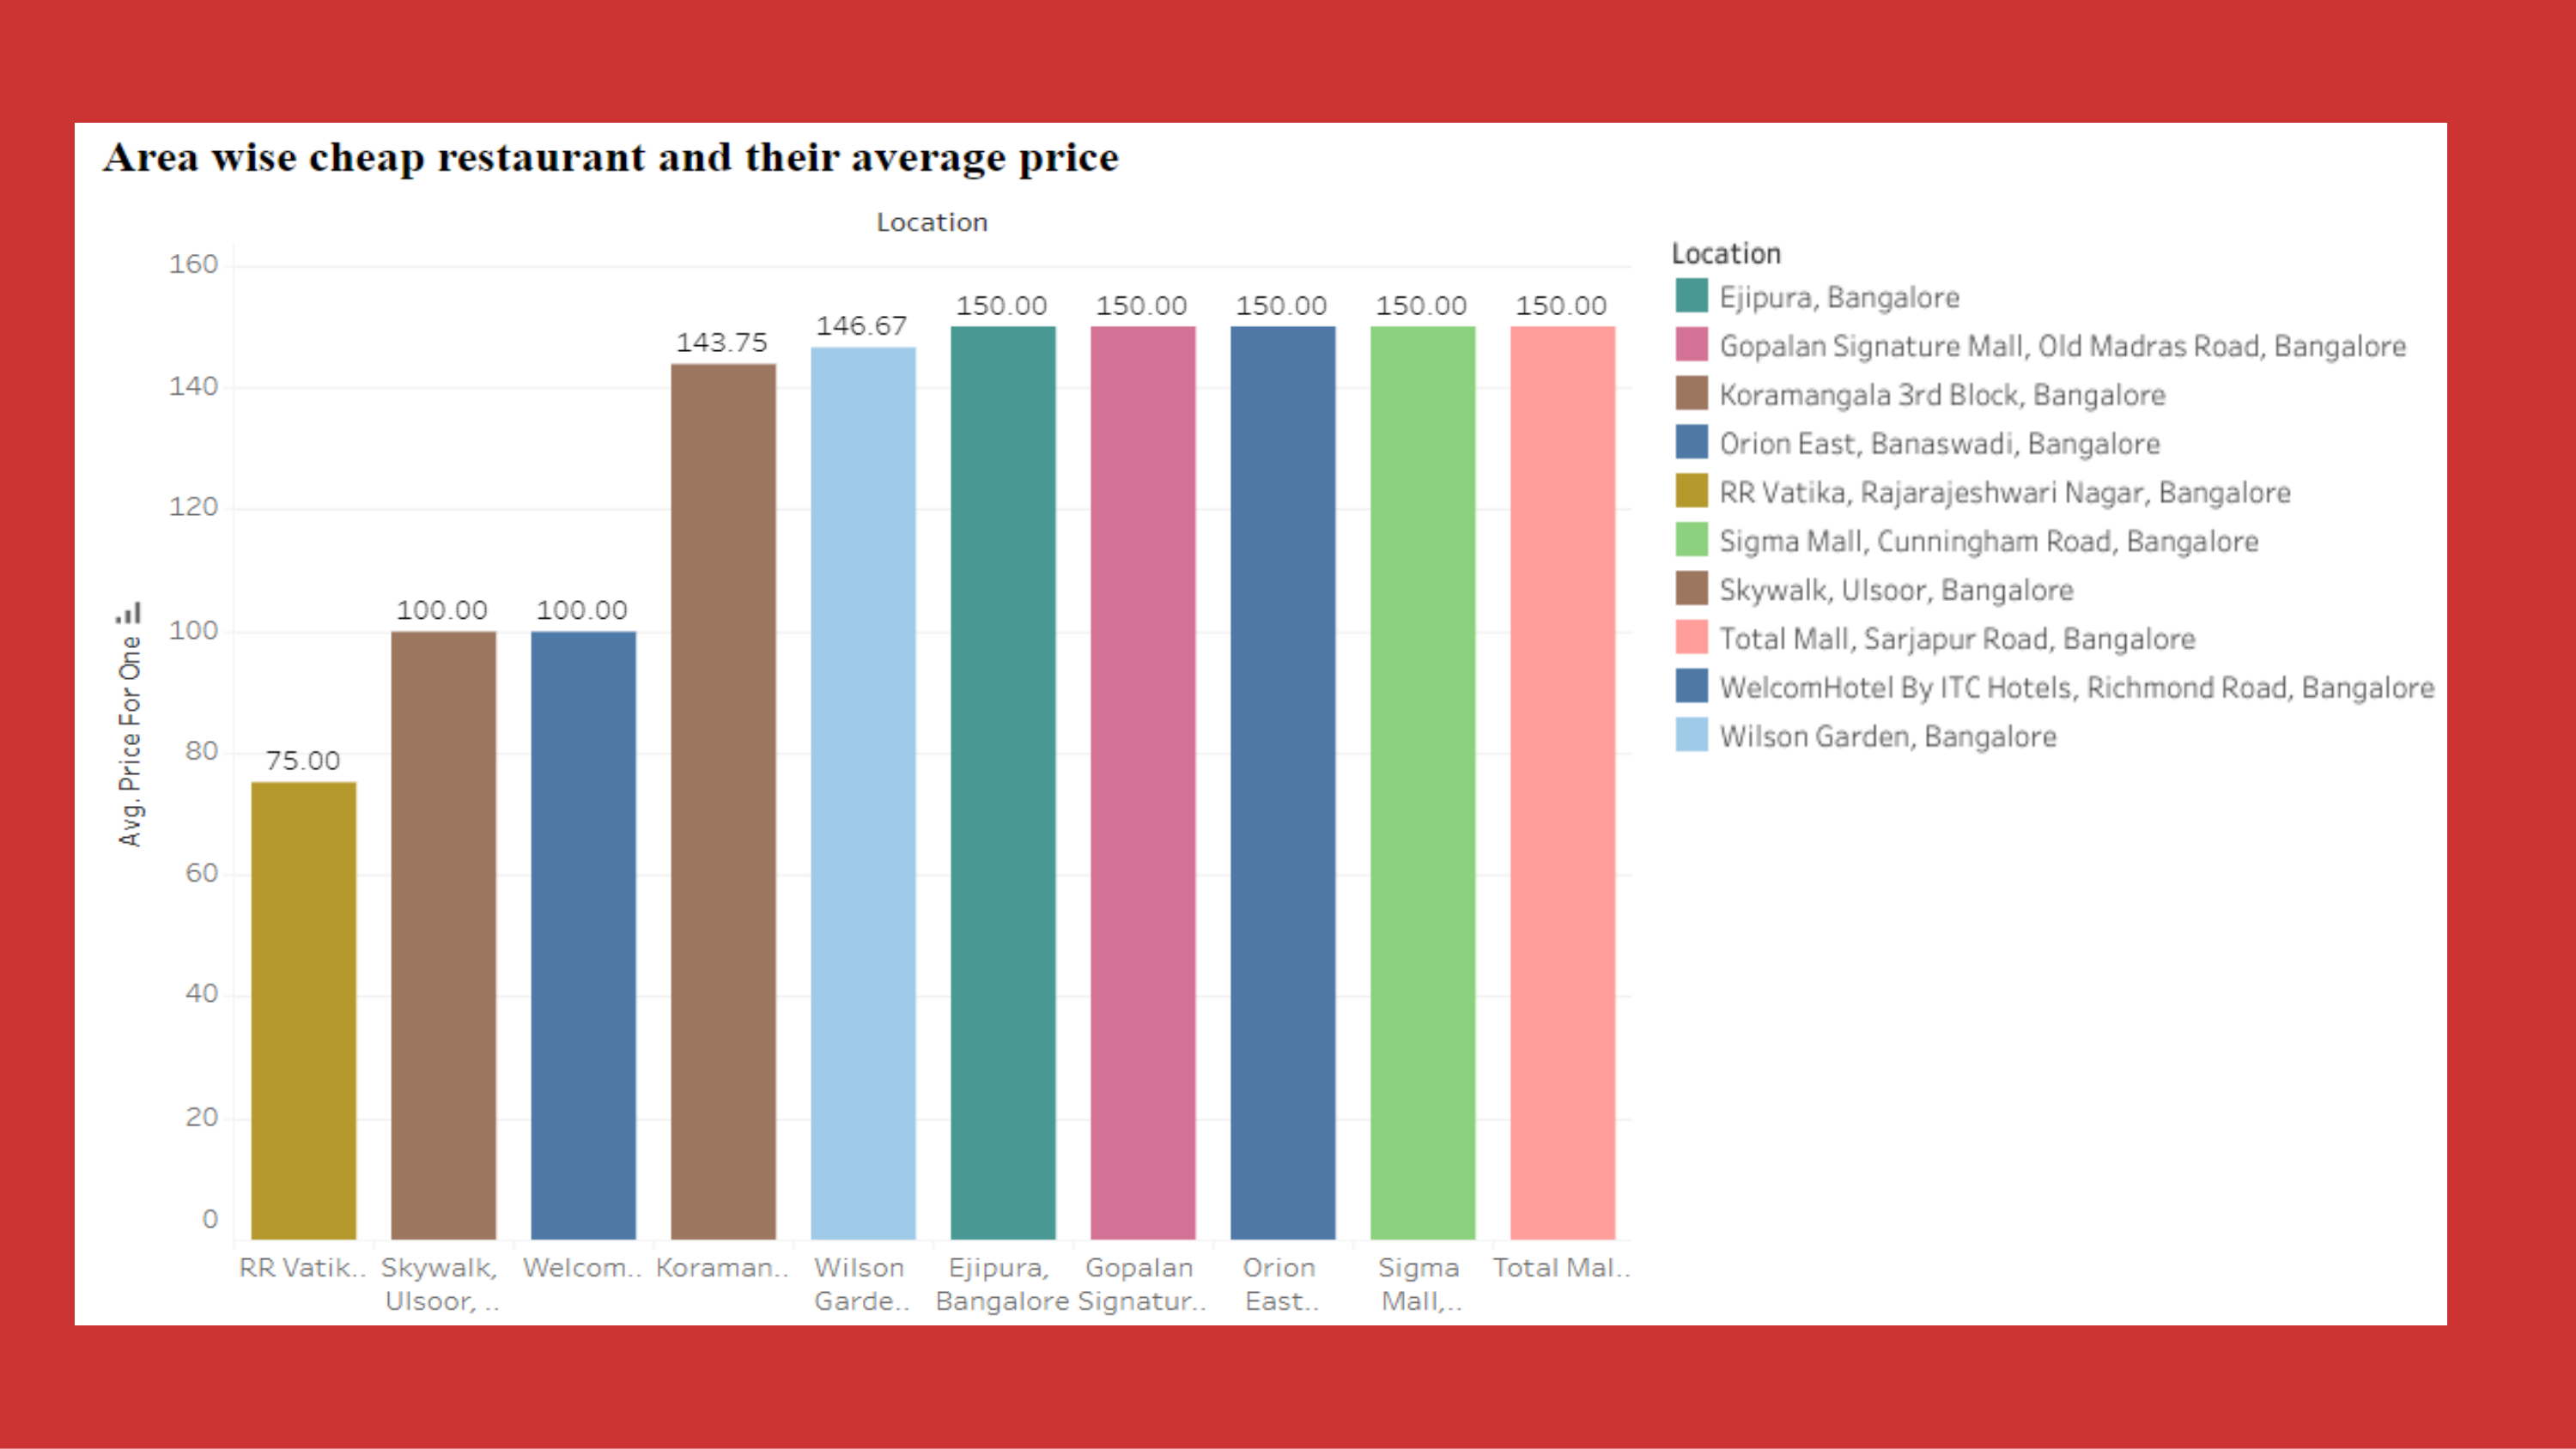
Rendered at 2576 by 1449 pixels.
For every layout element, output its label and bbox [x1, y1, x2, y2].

picture [75, 123, 2448, 1325]
